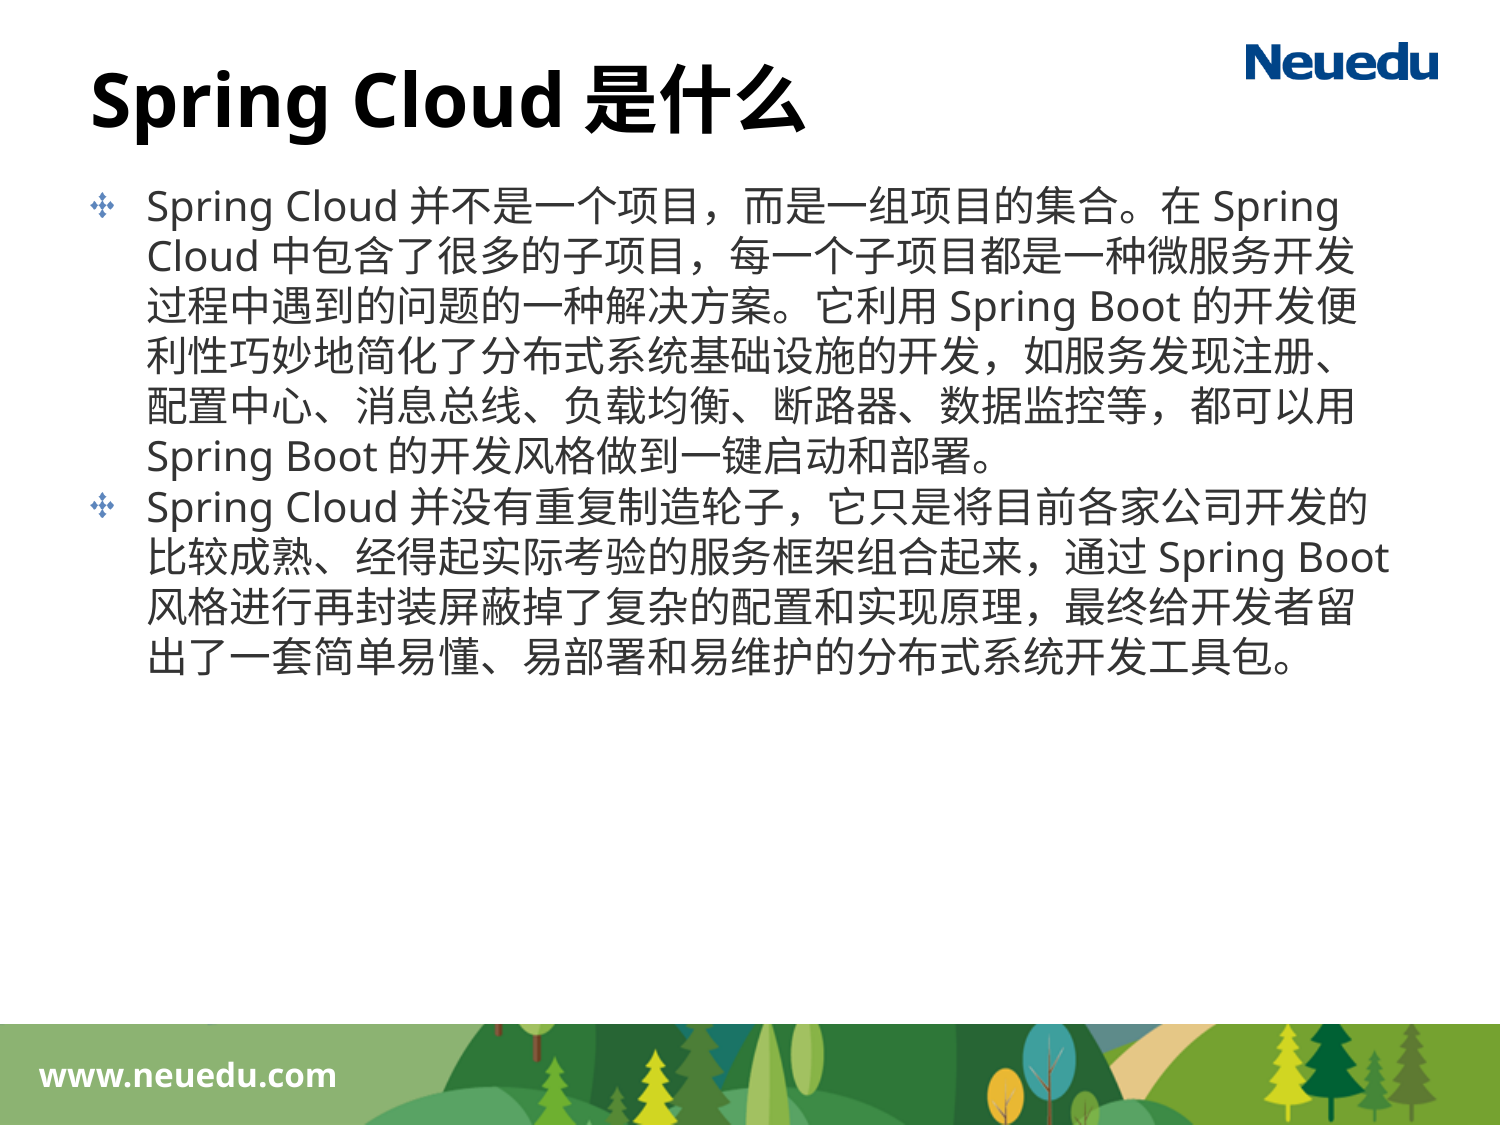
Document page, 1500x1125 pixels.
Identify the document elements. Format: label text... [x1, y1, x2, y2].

title Spring Cloud是什么 [74, 44, 1426, 151]
picture [90, 492, 114, 518]
picture [90, 192, 114, 218]
picture [0, 1024, 1500, 1125]
list Spring Cloud并不是一个项目，而是一组项目的集合。在Spring Cloud中包含了很多的子项目，每一个子项目都是一种微服务开发过程中遇到的问题的一种解决方案。它利用Spring Boot的开发便利性巧妙地简化了分布式系统基础设施的开发，如服务发现注册、配置中心、消息总线、负载均衡、断路器、数据监控等，都可以用Spring Boot的开发风格做到一键启动和部署。 Spring Cloud并没有重复制造轮子，它只是将目前各家公司开发的比较成熟、经得起实际考验的服务框架组合起来，通过Spring Boot风格进行再封装屏蔽掉了复杂的配置和实现原理，最终给开发者留出了一套简单易懂、易部署和易维护的分布式系统开发工具包。 [75, 172, 1412, 988]
picture [1246, 42, 1438, 80]
